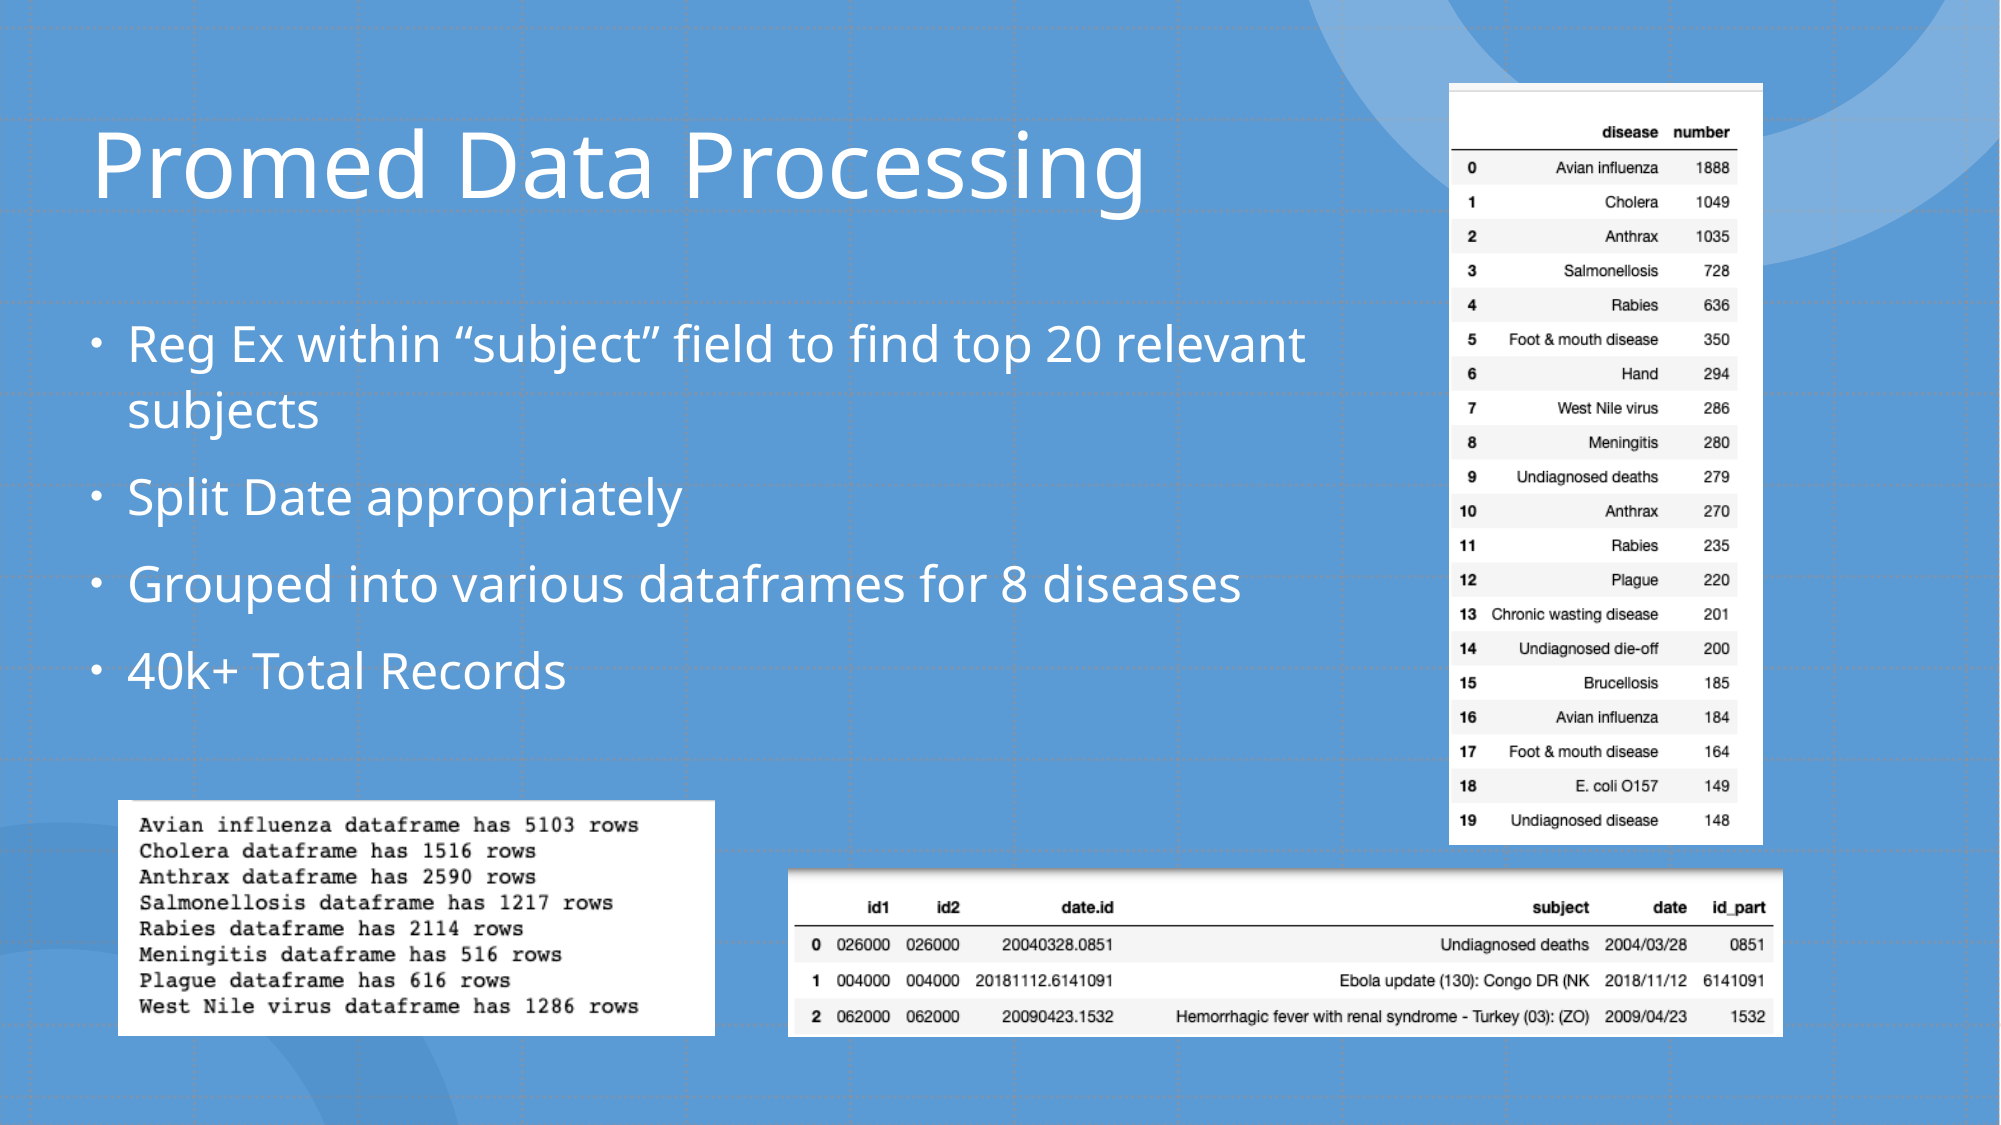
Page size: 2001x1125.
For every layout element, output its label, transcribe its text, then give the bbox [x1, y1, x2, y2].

list Reg Ex within “subject” field to find top 20 relevant subjects Split Date appropriately Grouped into various dataframes for 8 diseases 40k+ Total Records [75, 299, 1354, 845]
picture [118, 800, 715, 1036]
picture [788, 868, 1783, 1038]
picture [1449, 83, 1763, 845]
title Promed Data Processing [75, 59, 1834, 278]
